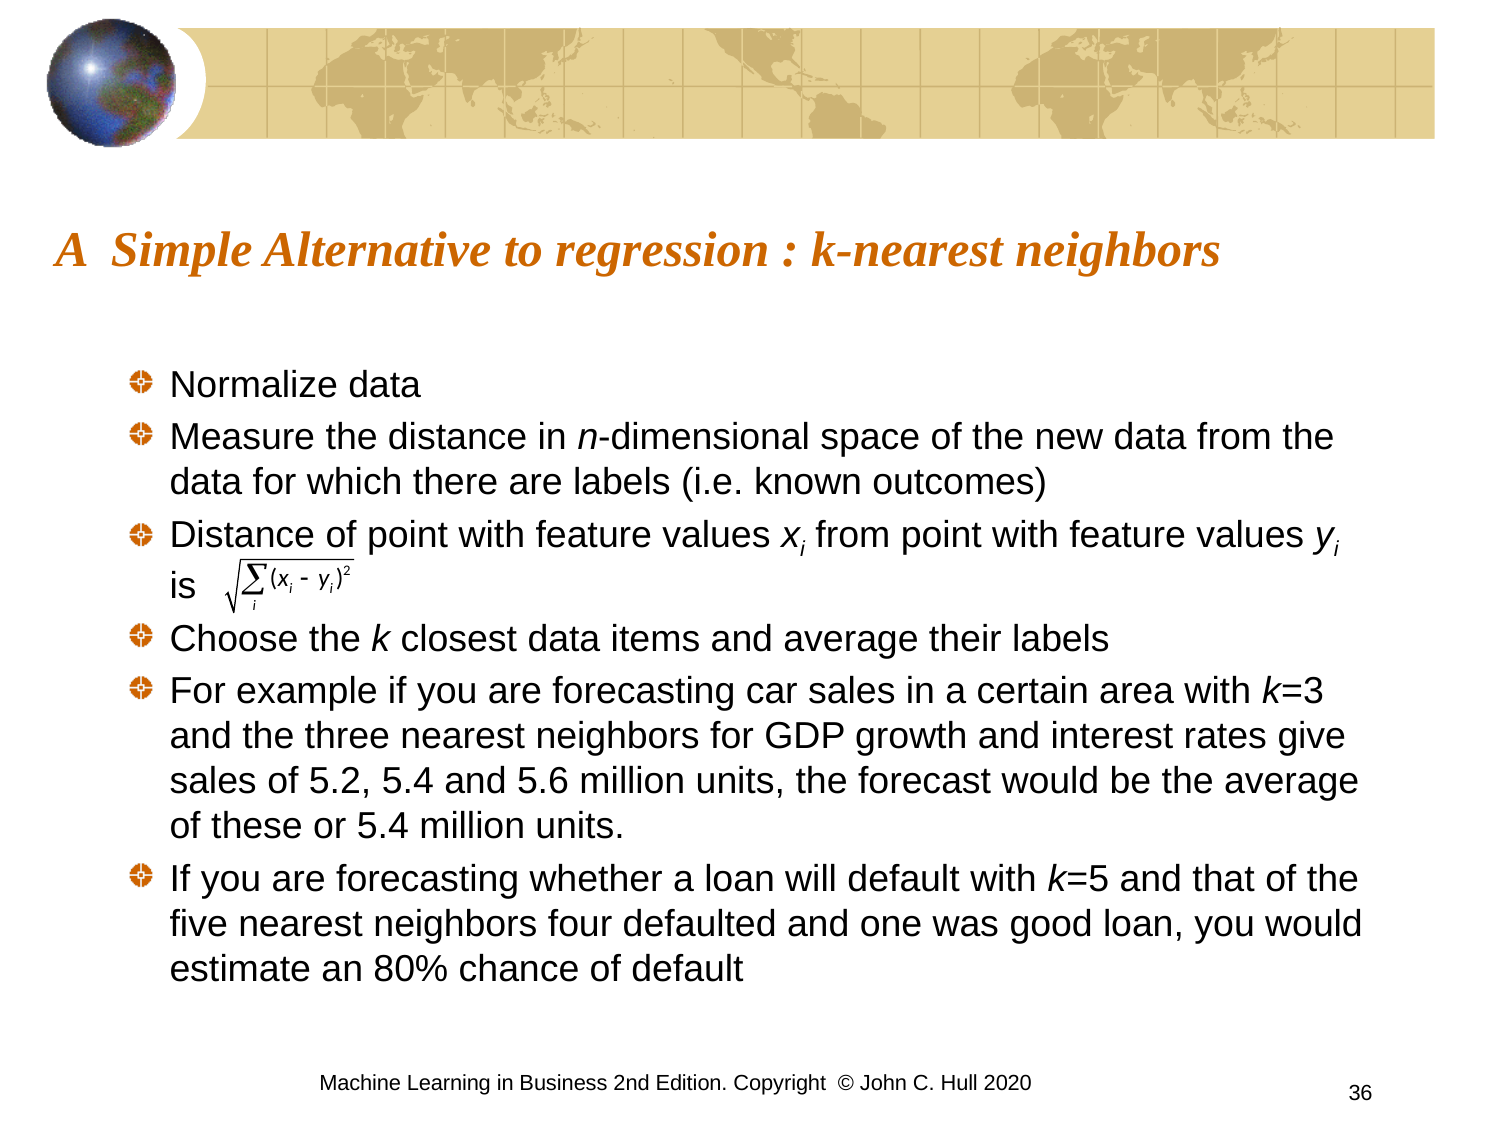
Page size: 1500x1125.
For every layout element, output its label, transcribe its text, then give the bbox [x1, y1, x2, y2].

picture [127, 522, 154, 549]
picture [127, 622, 154, 650]
slide_number 36 [1074, 1037, 1388, 1113]
picture [127, 675, 154, 702]
picture [127, 862, 154, 890]
title A Simple Alternative to regression : k-nearest neighbors [40, 152, 1316, 341]
footer Machine Learning in Business 2nd Edition. Copyright © John C. Hull 2020 [263, 1027, 1089, 1103]
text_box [220, 553, 360, 619]
picture [42, 14, 190, 151]
list Normalize data Measure the distance in n-dimensional space of the new data from the data for which there are labels (i.e. known outcomes) Distance of point with feature values xi from point with feature values yi is Choose the k closest data items and average their labels For example if you are forecasting car sales in a certain area with k=3 and the three nearest neighbors for GDP growth and interest rates give sales of 5.2, 5.4 and 5.6 million units, the forecast would be the average of these or 5.4 million units. If you are forecasting whether a loan will default with k=5 and that of the five nearest neighbors four defaulted and one was good loan, you would estimate an 80% chance of default [112, 352, 1388, 1028]
picture [127, 421, 154, 448]
picture [127, 369, 154, 396]
